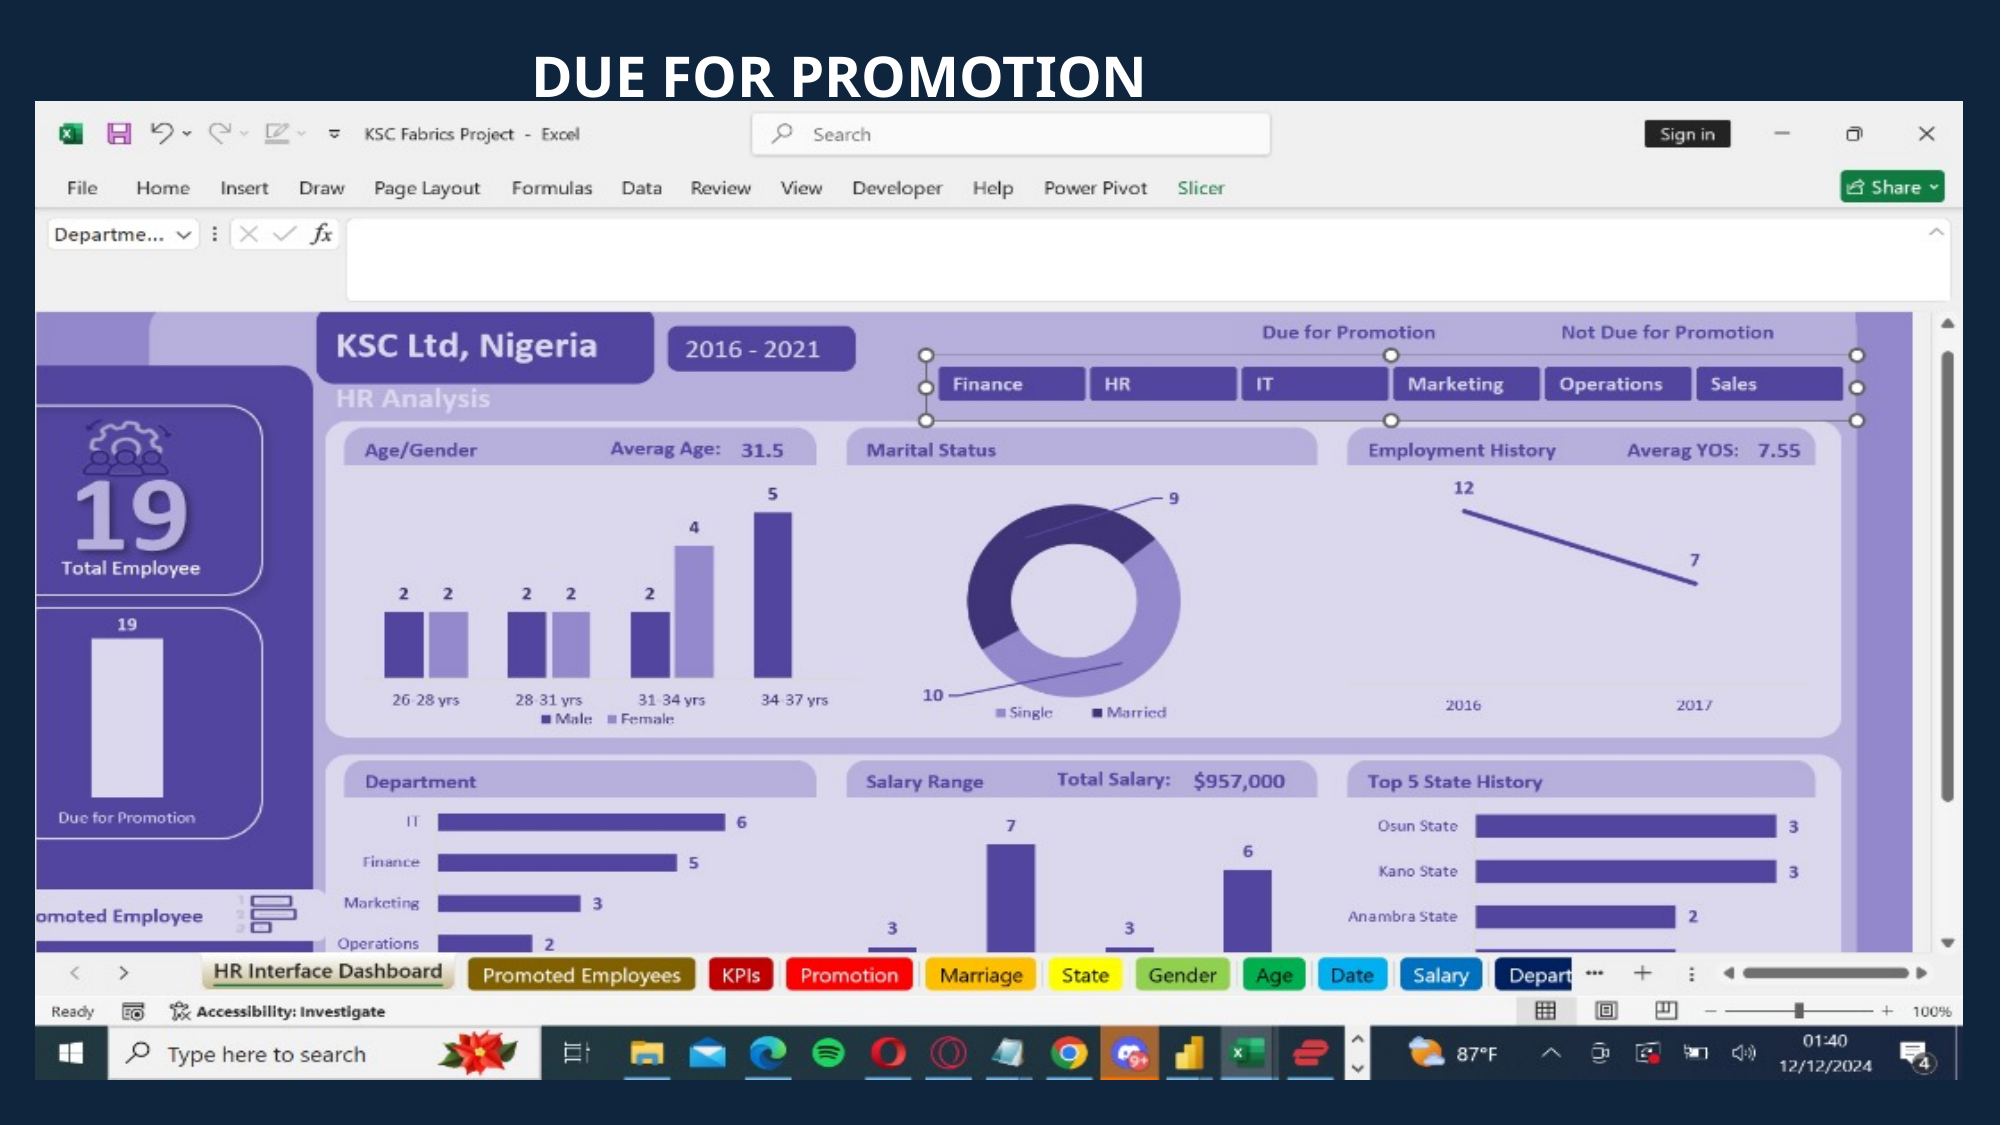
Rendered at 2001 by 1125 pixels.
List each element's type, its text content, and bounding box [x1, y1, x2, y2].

picture [35, 101, 1963, 1080]
title DUE FOR PROMOTION [516, 0, 1742, 101]
